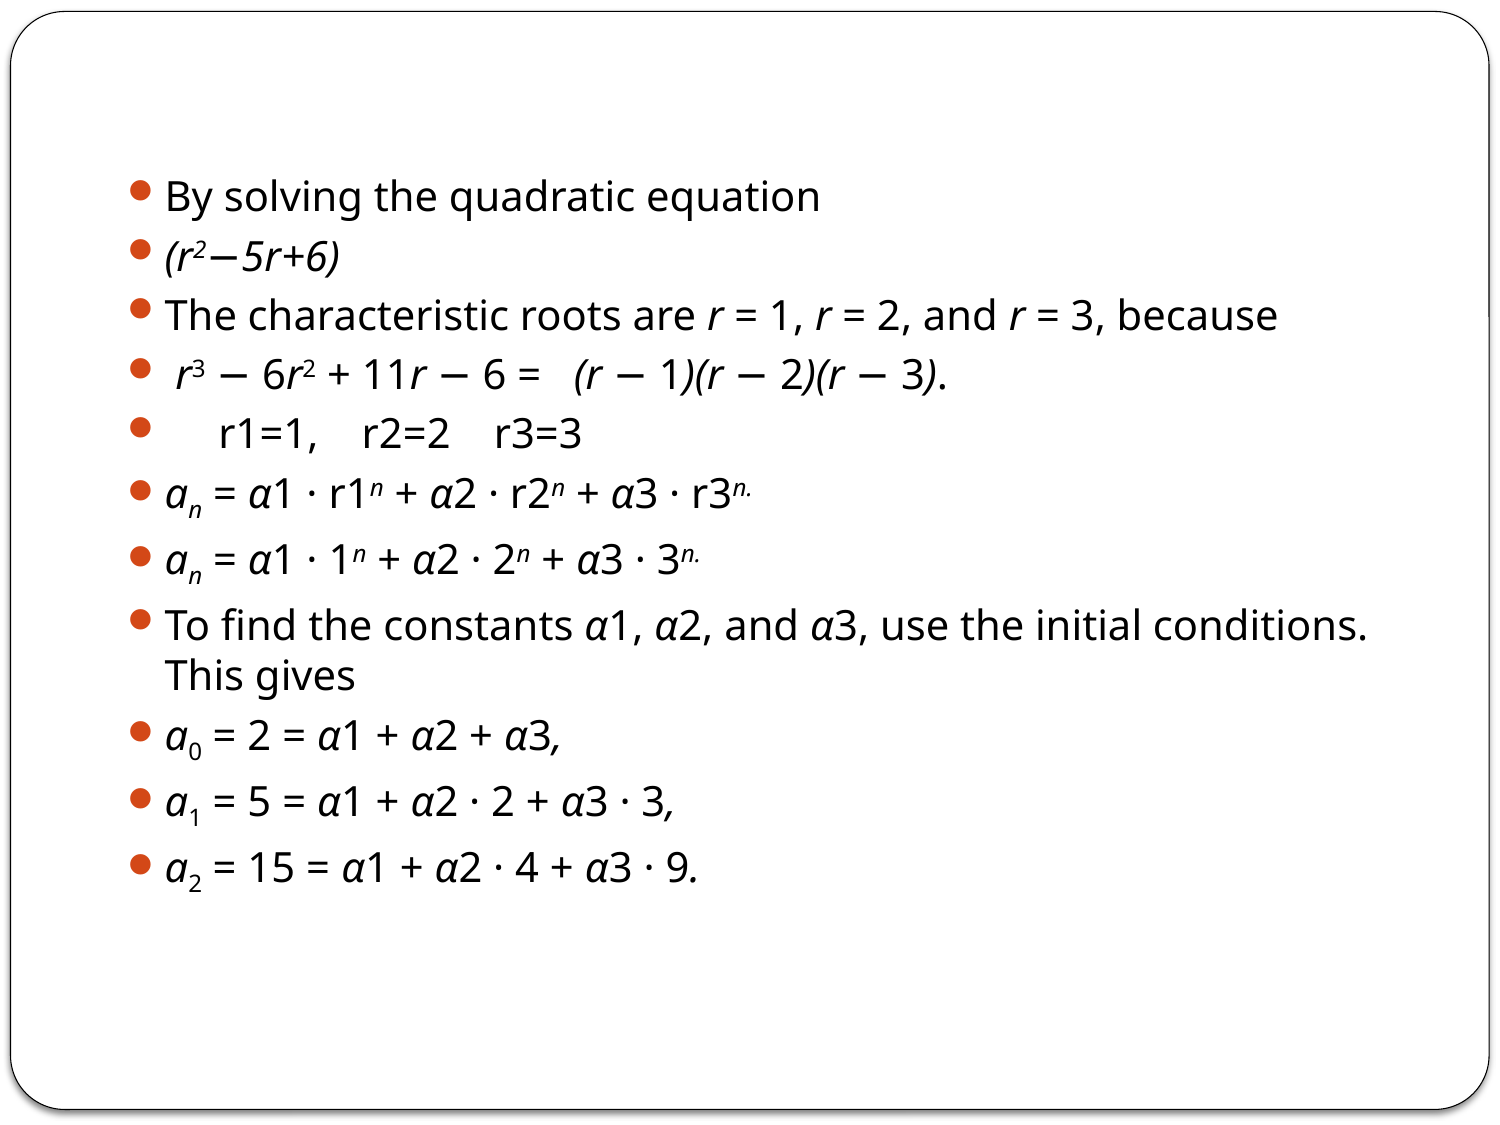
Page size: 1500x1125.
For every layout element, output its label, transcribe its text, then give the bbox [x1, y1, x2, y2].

list By solving the quadratic equation (r2−5r+6) The characteristic roots are r = 1, r = 2, and r = 3, because r3 − 6r2 + 11r − 6 = (r − 1)(r − 2)(r − 3). r1=1, r2=2 r3=3 an = α1 · r1n + α2 · r2n + α3 · r3n. an = α1 · 1n + α2 · 2n + α3 · 3n. To find the constants α1, α2, and α3, use the initial conditions. This gives a0 = 2 = α1 + α2 + α3, a1 = 5 = α1 + α2 · 2 + α3 · 3, a2 = 15 = α1 + α2 · 4 + α3 · 9. [112, 162, 1388, 913]
